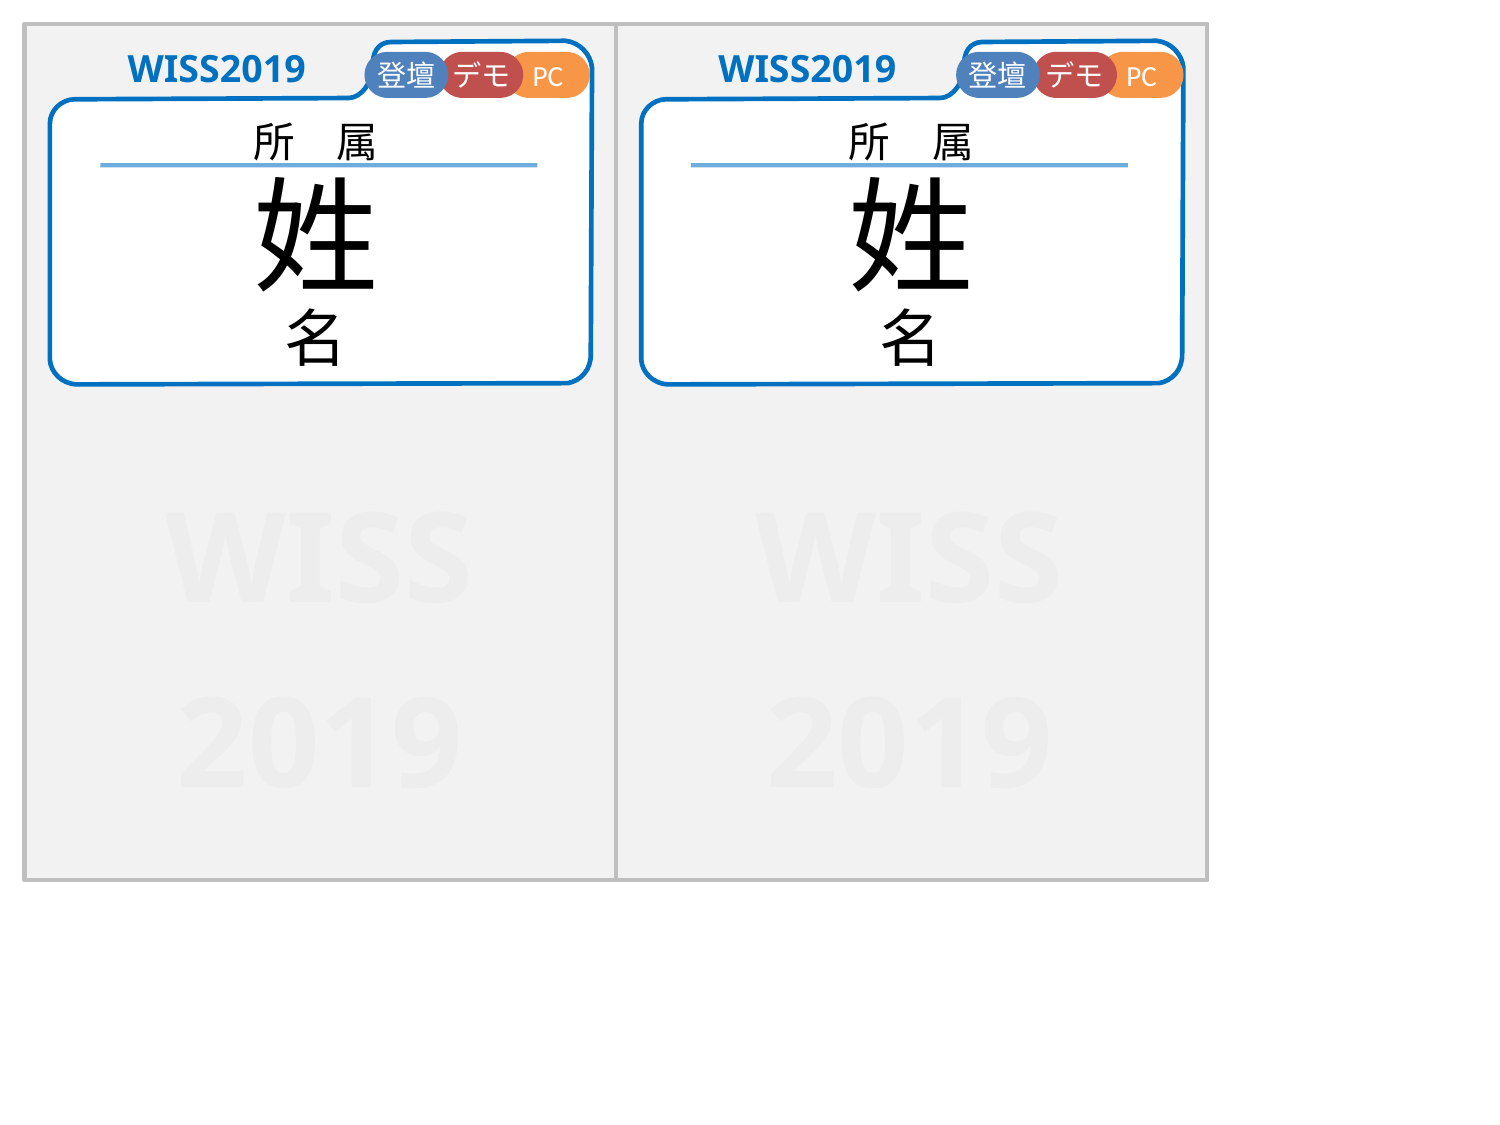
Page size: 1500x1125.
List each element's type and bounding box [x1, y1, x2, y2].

text_box [686, 107, 1136, 370]
text_box [450, 51, 524, 99]
text_box [955, 51, 1041, 99]
text_box [364, 51, 449, 99]
text_box [1041, 51, 1118, 99]
text_box [525, 51, 590, 99]
text_box [1118, 51, 1184, 99]
text_box [91, 107, 541, 370]
